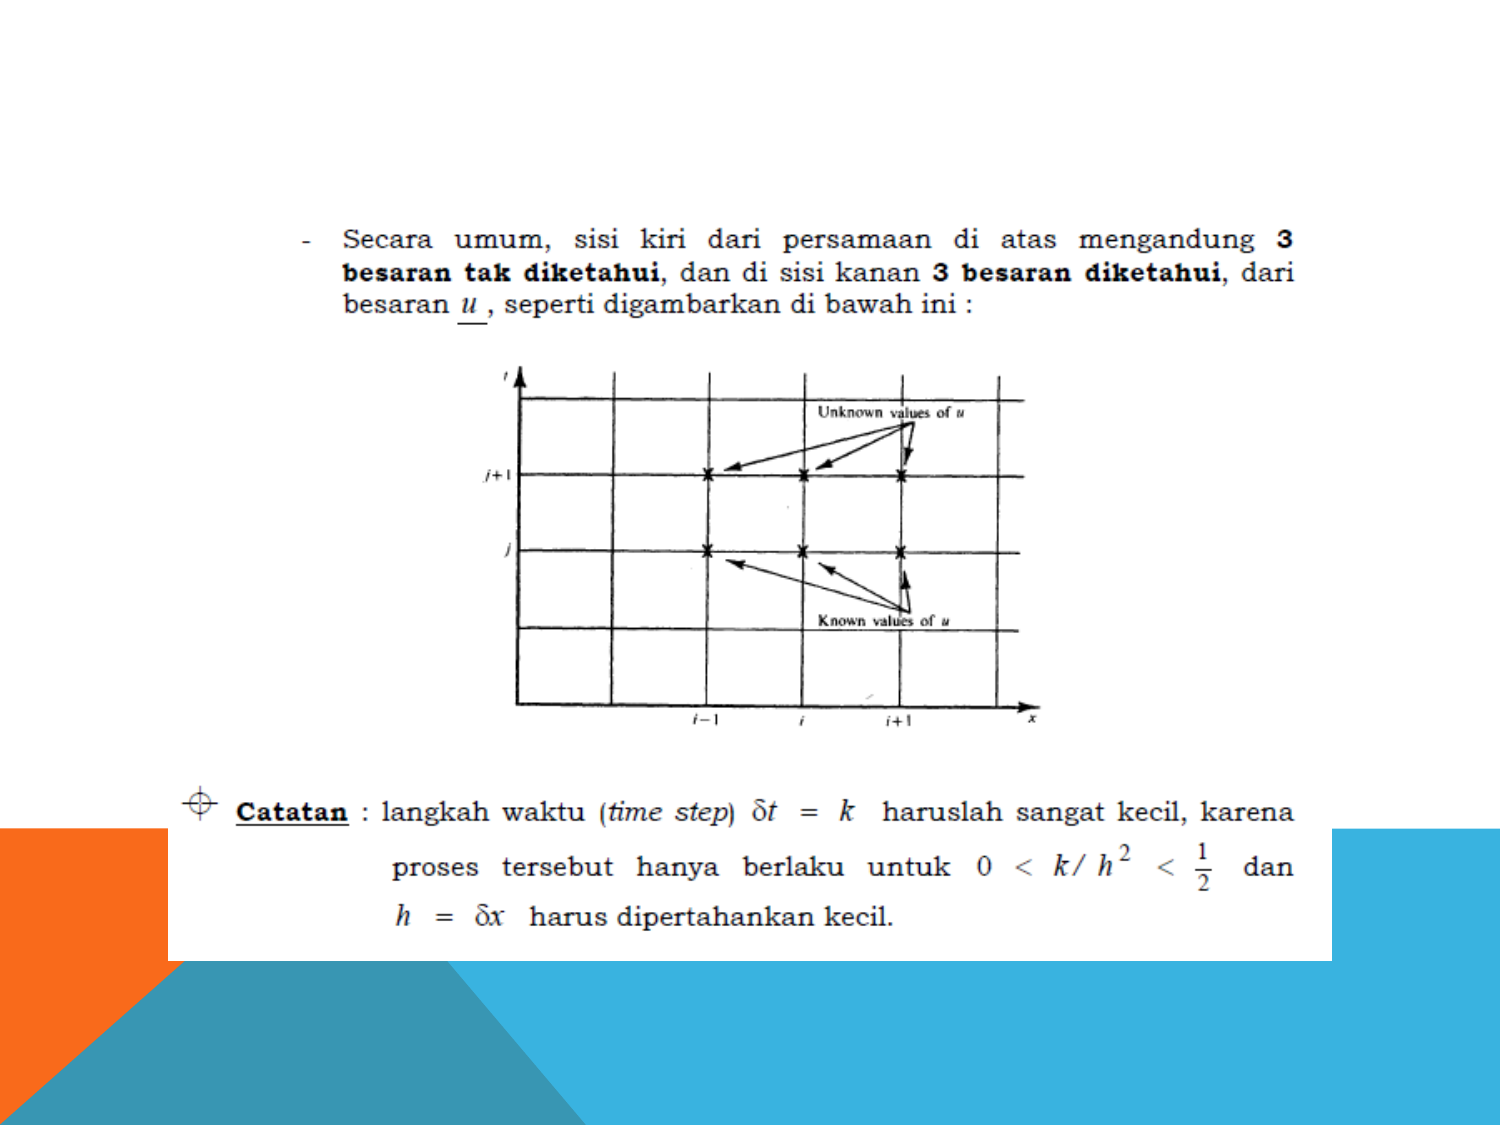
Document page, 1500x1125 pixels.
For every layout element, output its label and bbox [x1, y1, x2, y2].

picture [168, 209, 1332, 961]
